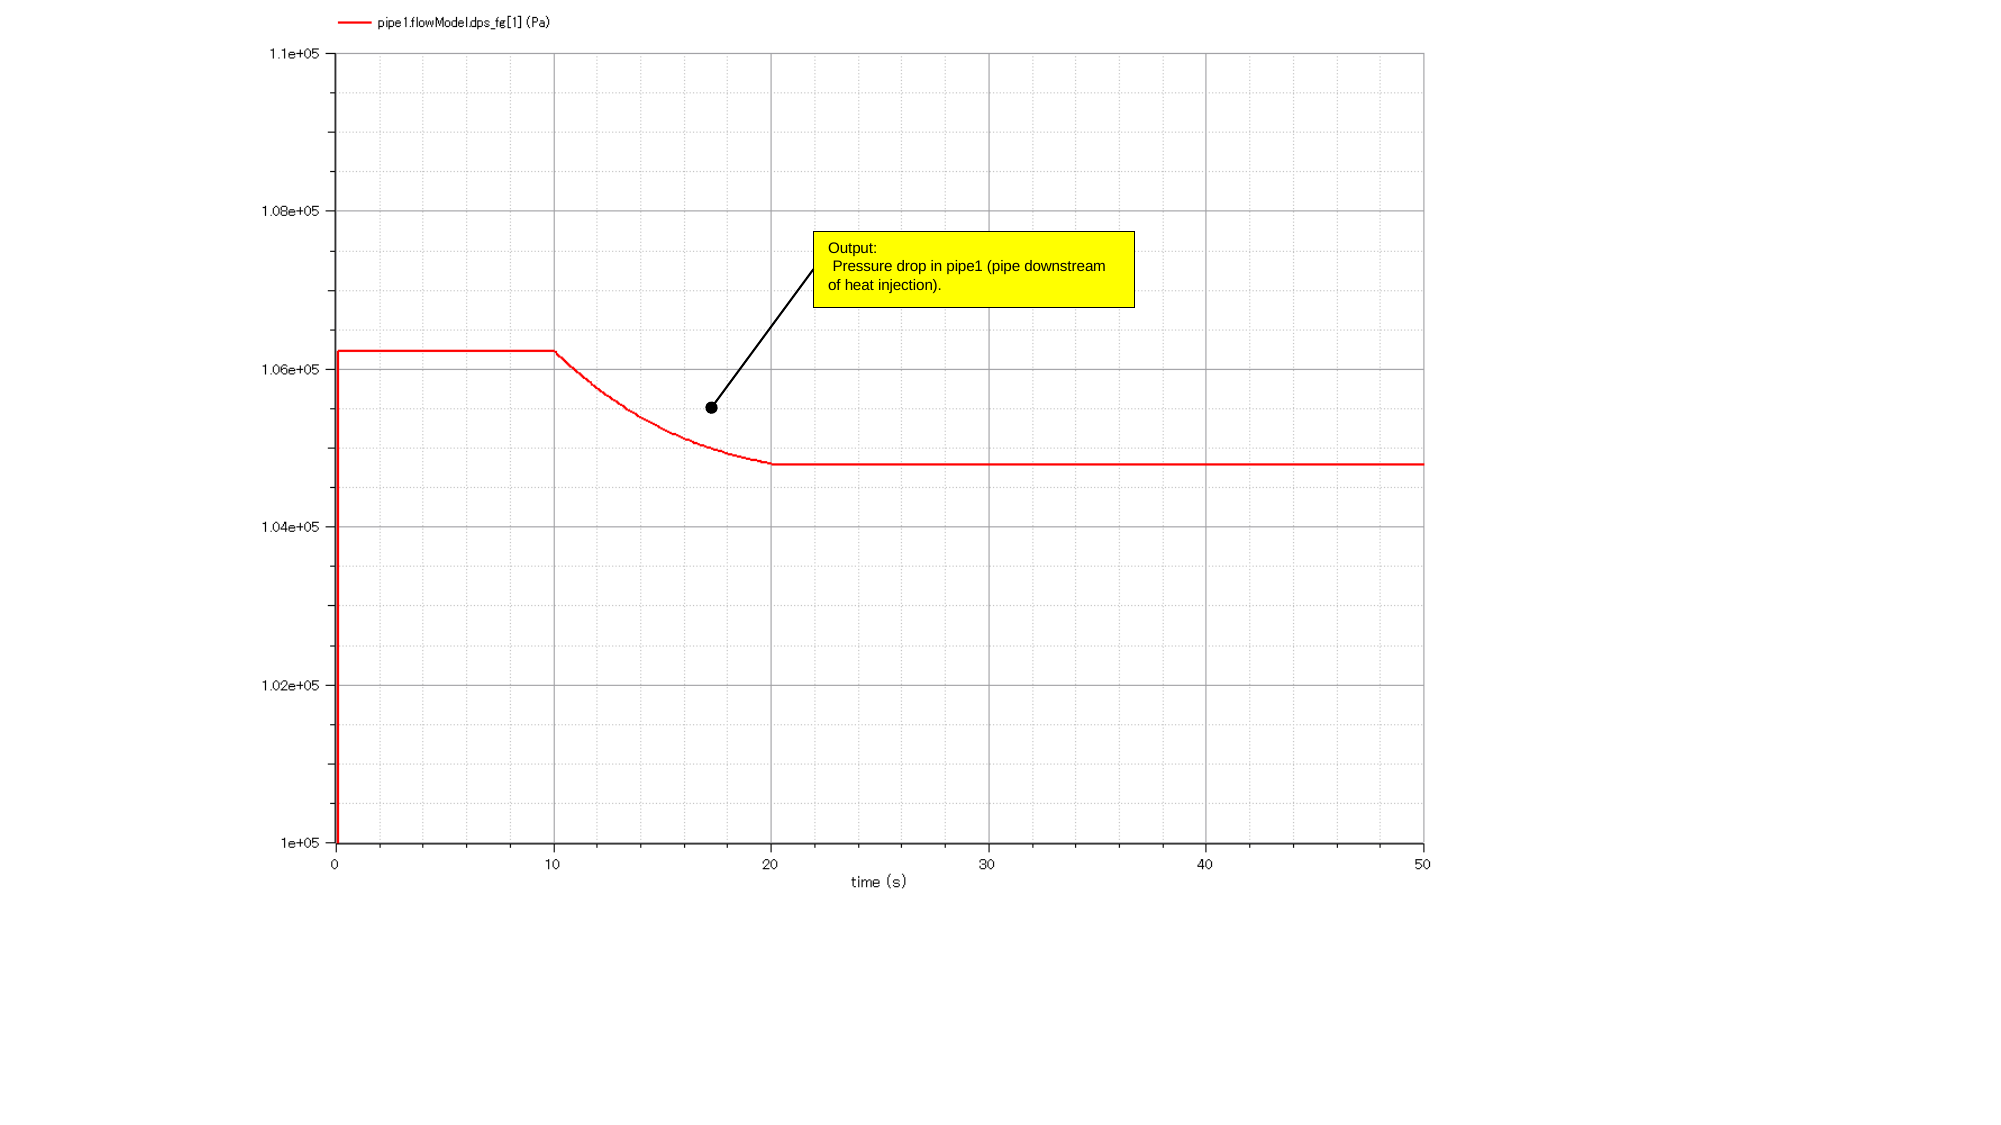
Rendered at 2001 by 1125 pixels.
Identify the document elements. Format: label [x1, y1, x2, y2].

text_box [711, 269, 814, 408]
picture [256, 0, 1438, 894]
